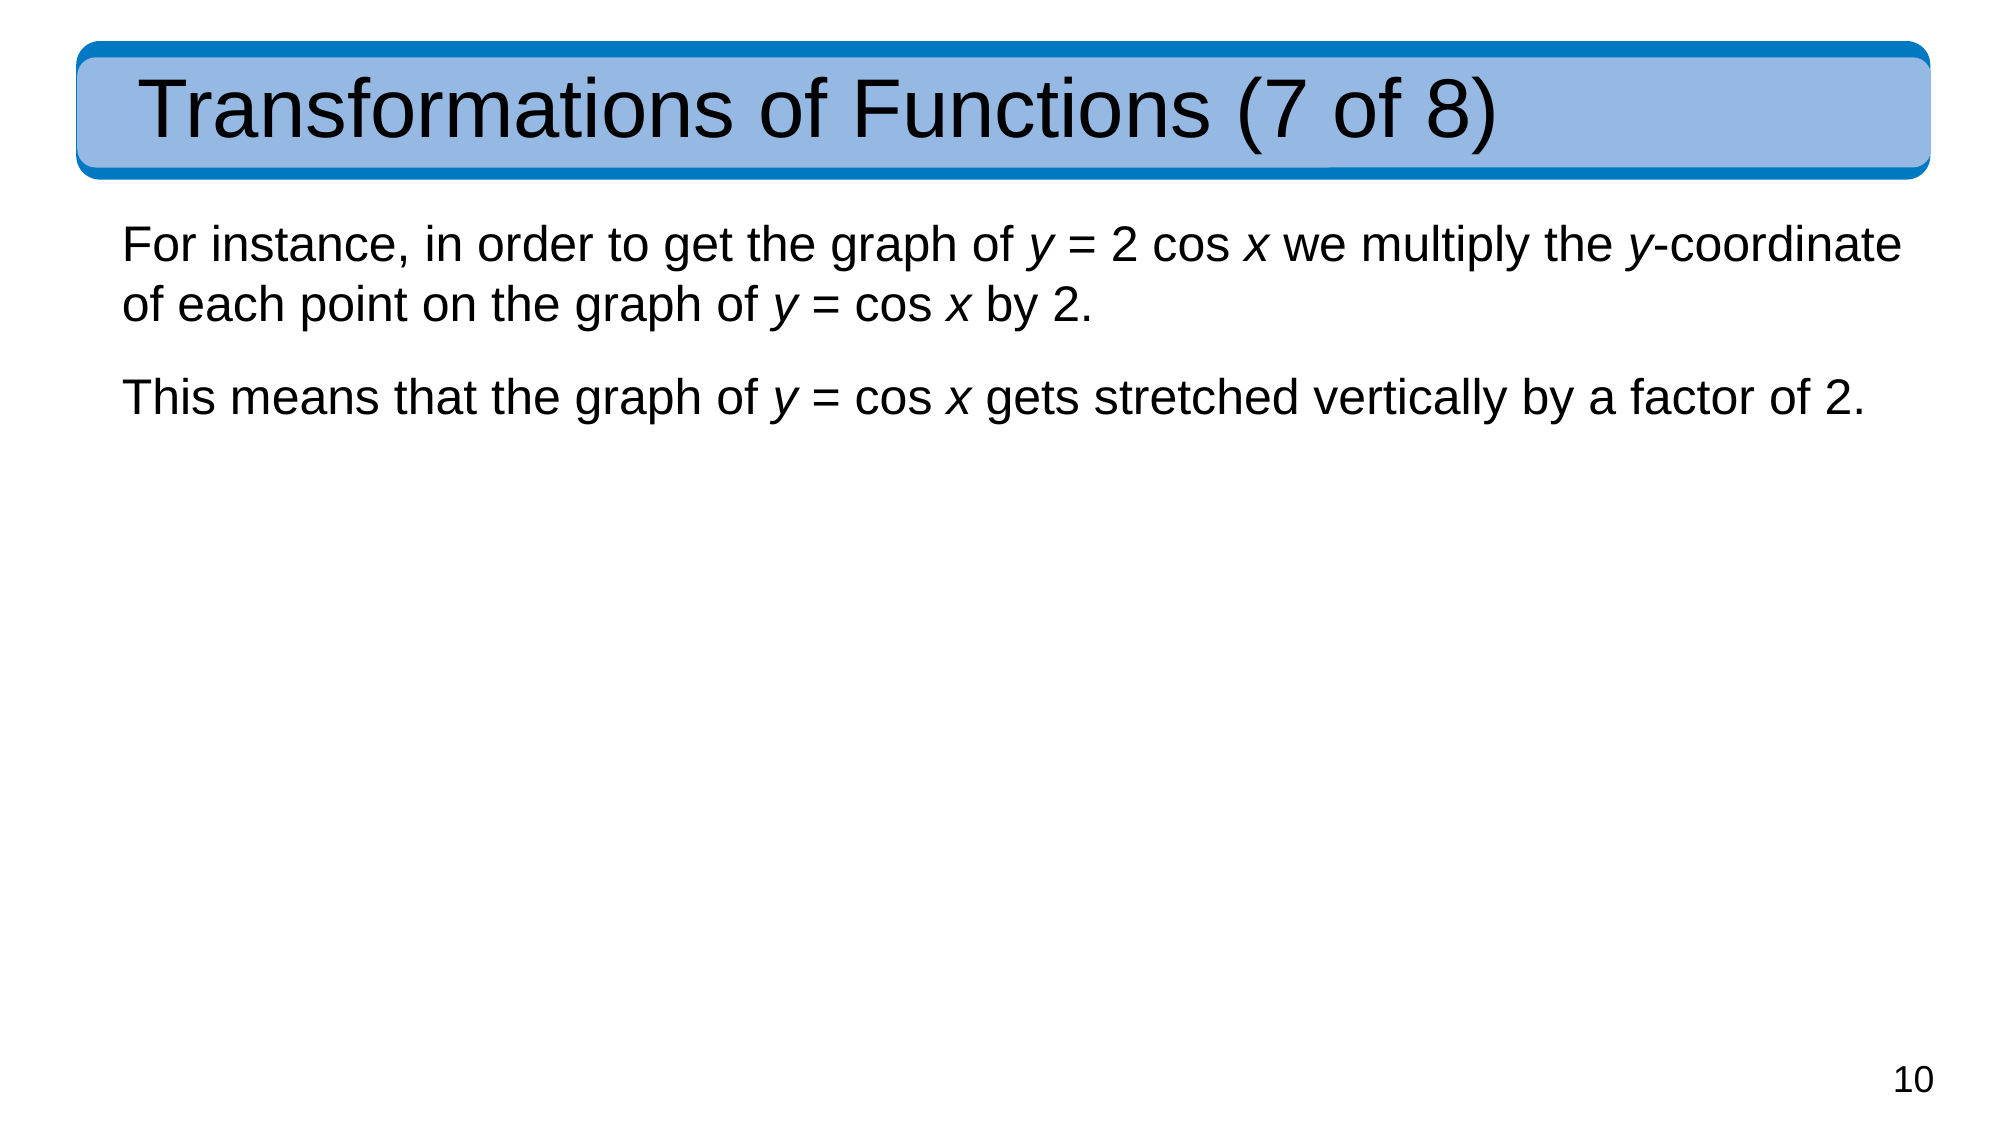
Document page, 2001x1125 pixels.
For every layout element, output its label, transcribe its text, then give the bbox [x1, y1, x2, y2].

title Transformations of Functions (7 of 8) [137, 65, 1863, 176]
list For instance, in order to get the graph of y = 2 cos x we multiply the y-coordinate of each point on the graph of y = cos x by 2. This means that the graph of y = cos x gets stretched vertically by a factor of 2. [121, 211, 1926, 495]
